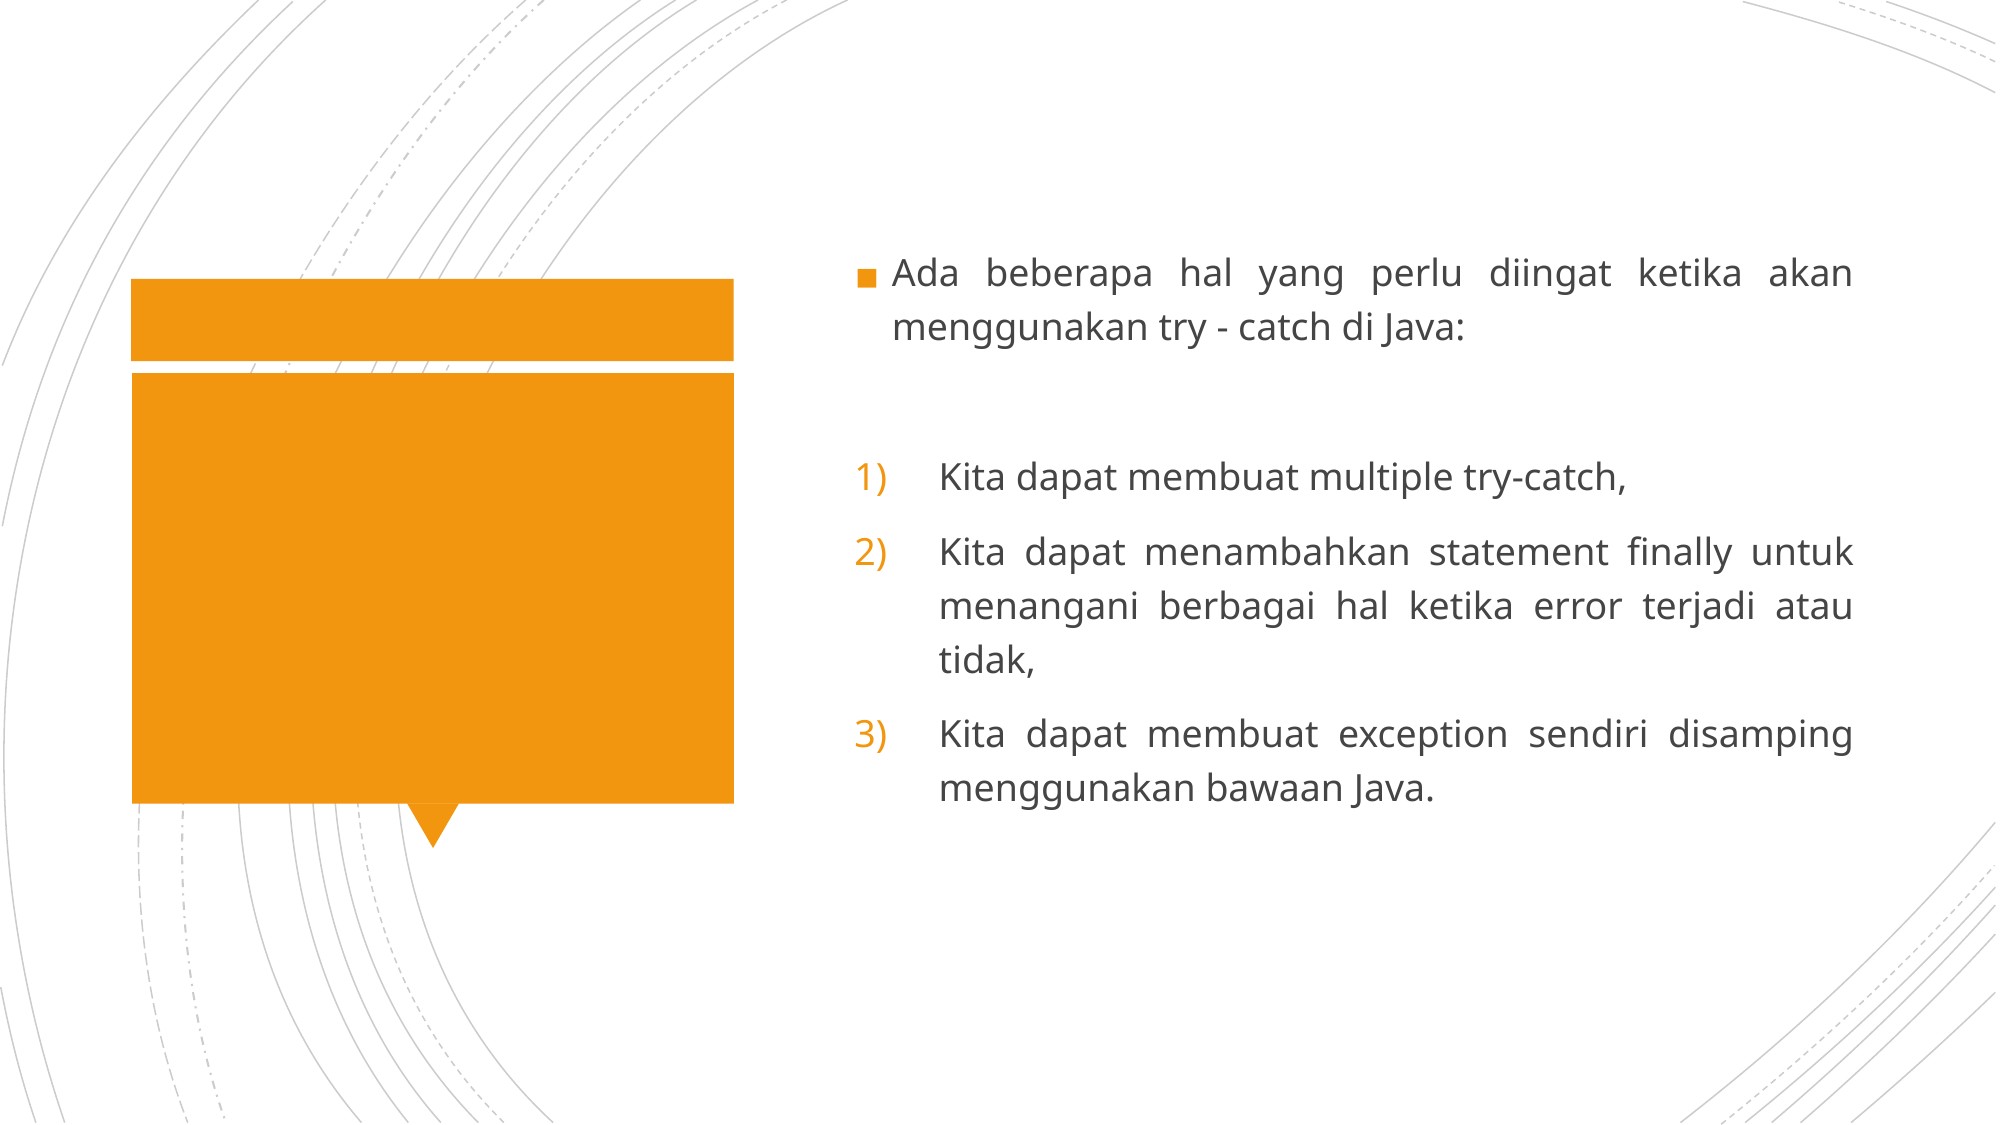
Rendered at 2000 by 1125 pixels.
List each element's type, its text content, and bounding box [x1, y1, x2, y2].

list Ada beberapa hal yang perlu diingat ketika akan menggunakan try - catch di Java: Kita dapat membuat multiple try-catch, Kita dapat menambahkan statement finally untuk menangani berbagai hal ketika error terjadi atau tidak, Kita dapat membuat exception sendiri disamping menggunakan bawaan Java. [839, 131, 1870, 993]
